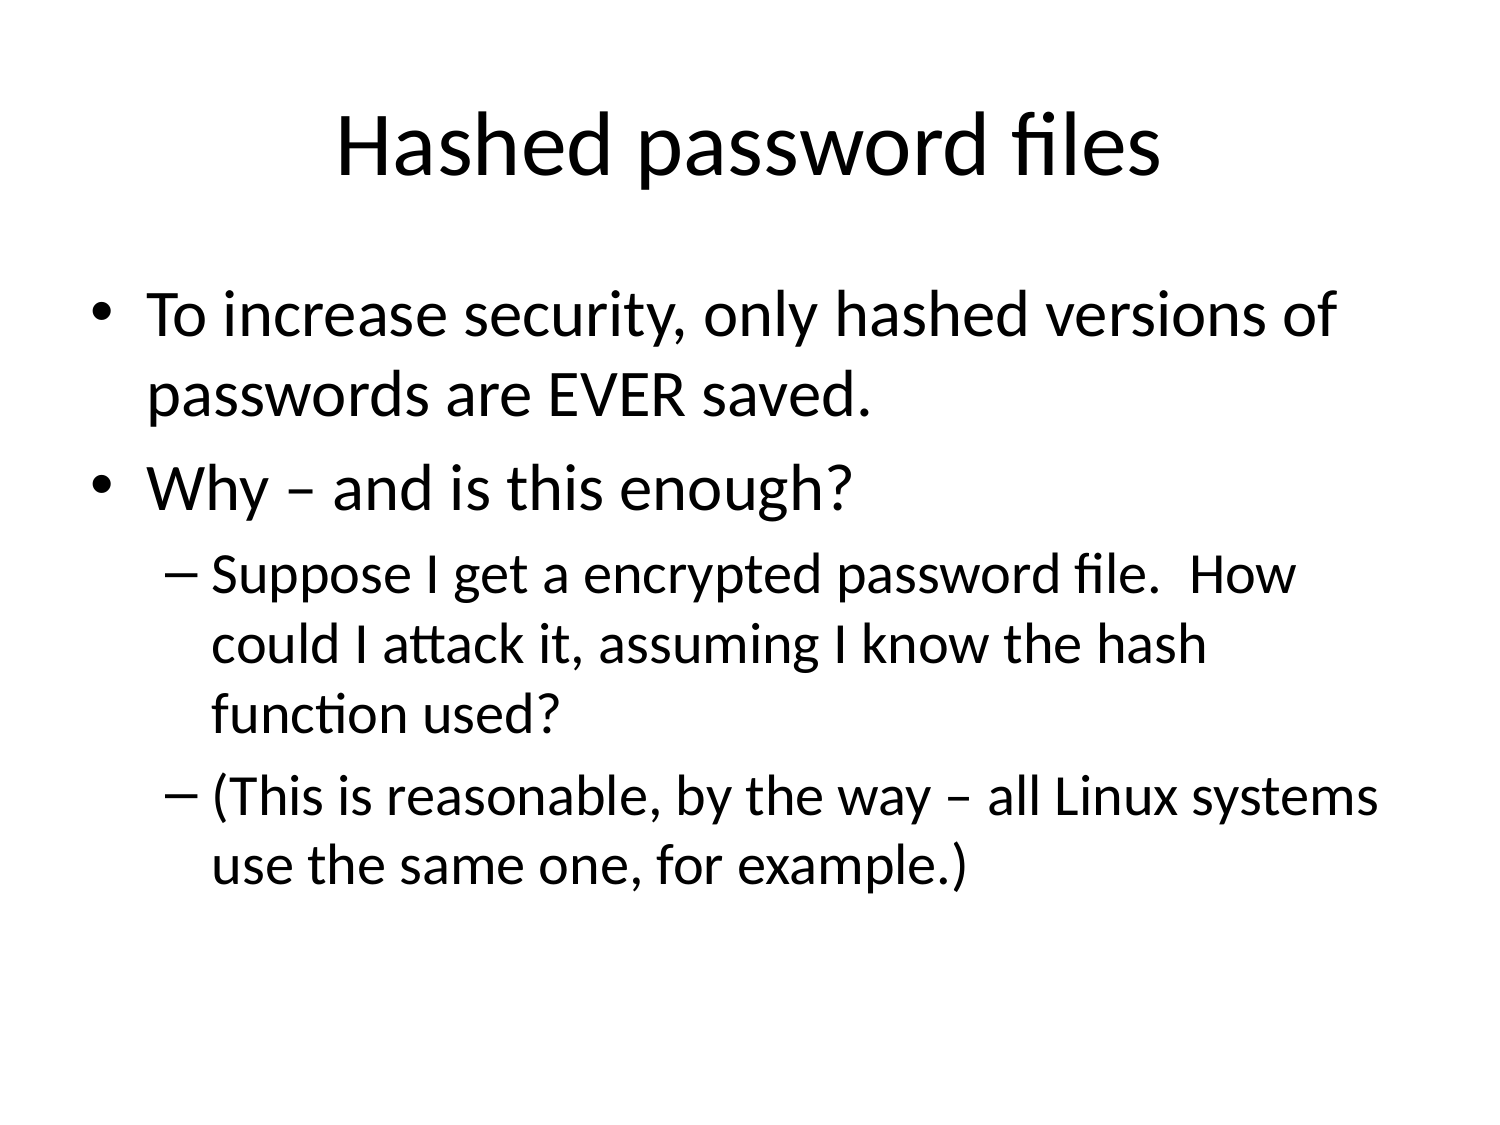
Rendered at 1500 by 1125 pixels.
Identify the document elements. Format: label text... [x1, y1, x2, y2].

list To increase security, only hashed versions of passwords are EVER saved. Why – and is this enough? Suppose I get a encrypted password file. How could I attack it, assuming I know the hash function used? (This is reasonable, by the way – all Linux systems use the same one, for example.) [75, 262, 1425, 1005]
title Hashed password files [75, 45, 1425, 233]
